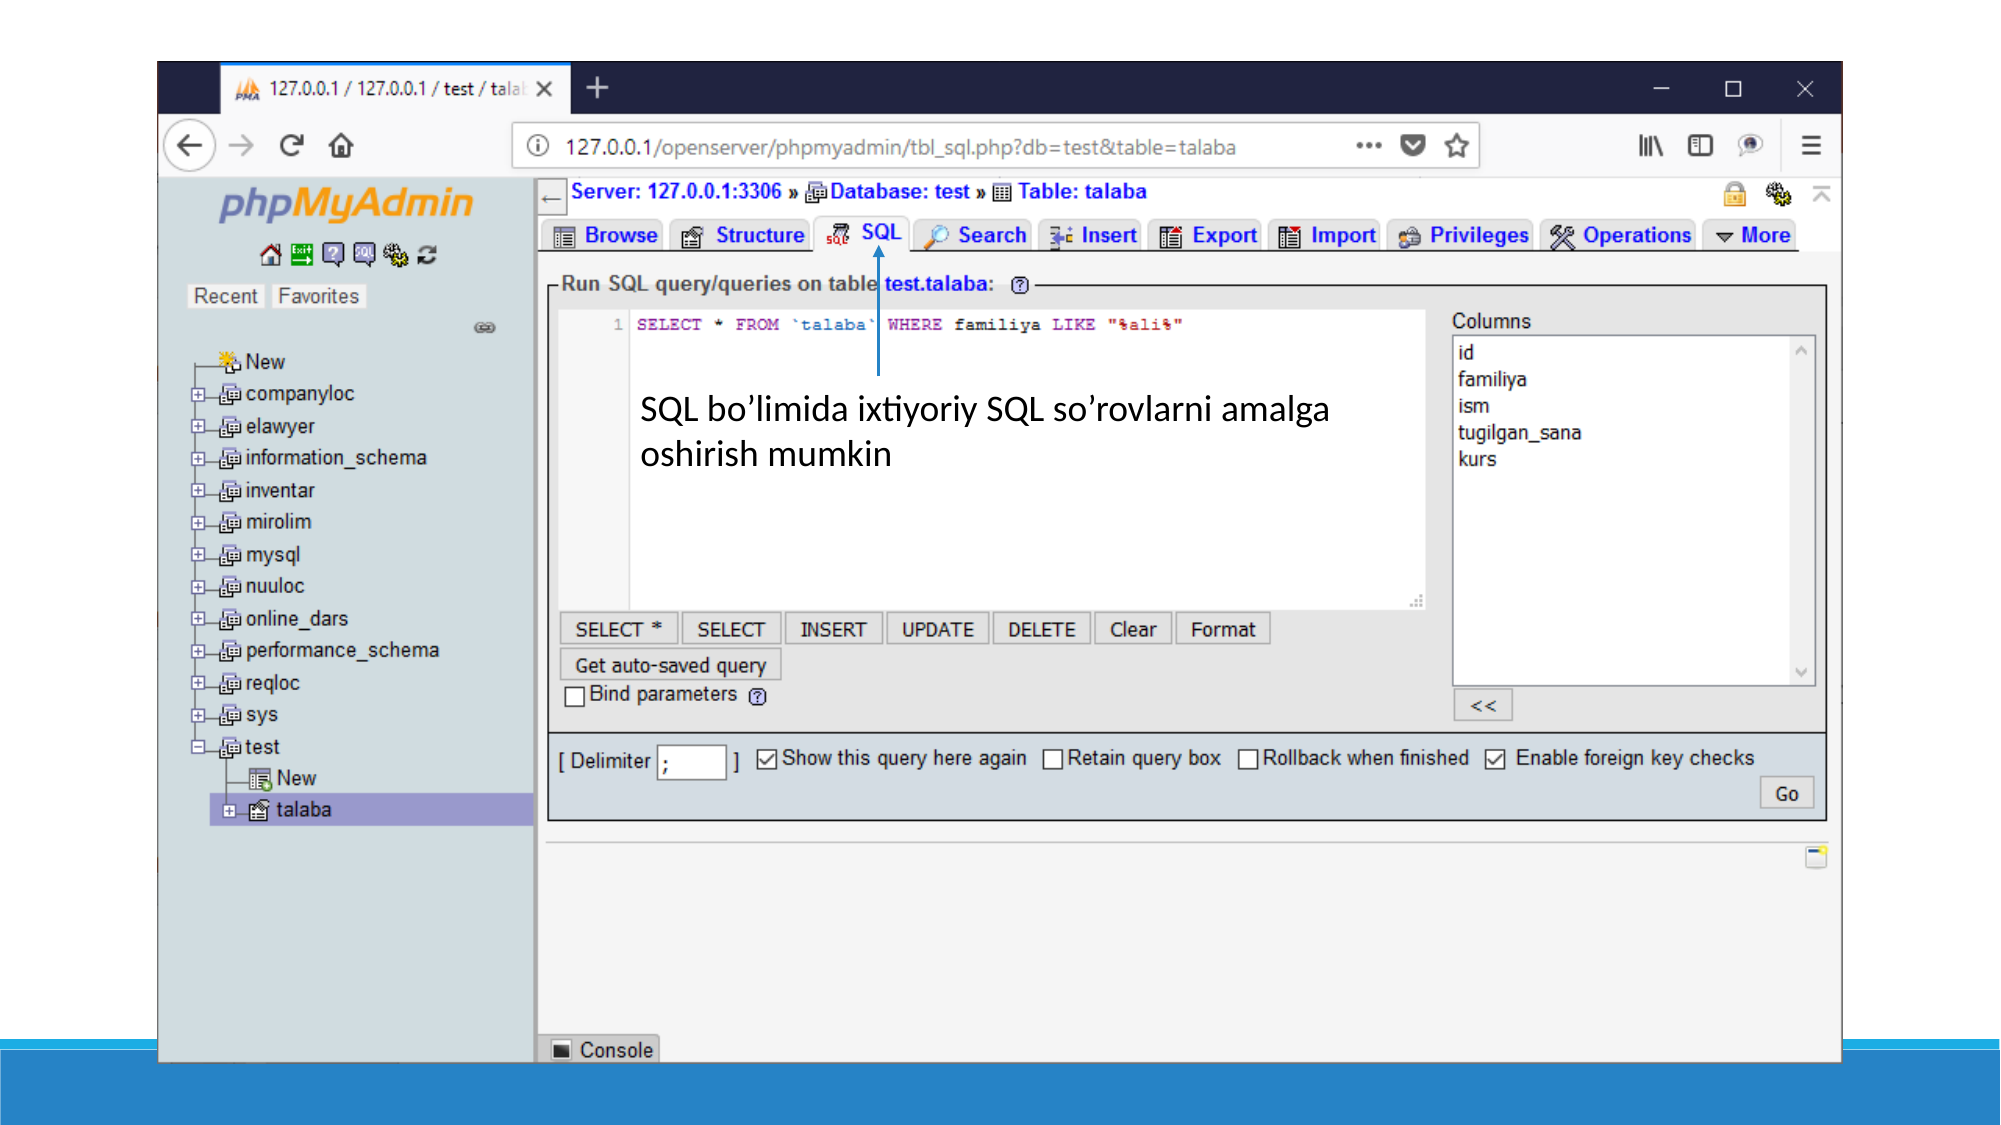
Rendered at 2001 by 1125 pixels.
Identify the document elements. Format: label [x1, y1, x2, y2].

picture [156, 61, 1844, 1064]
